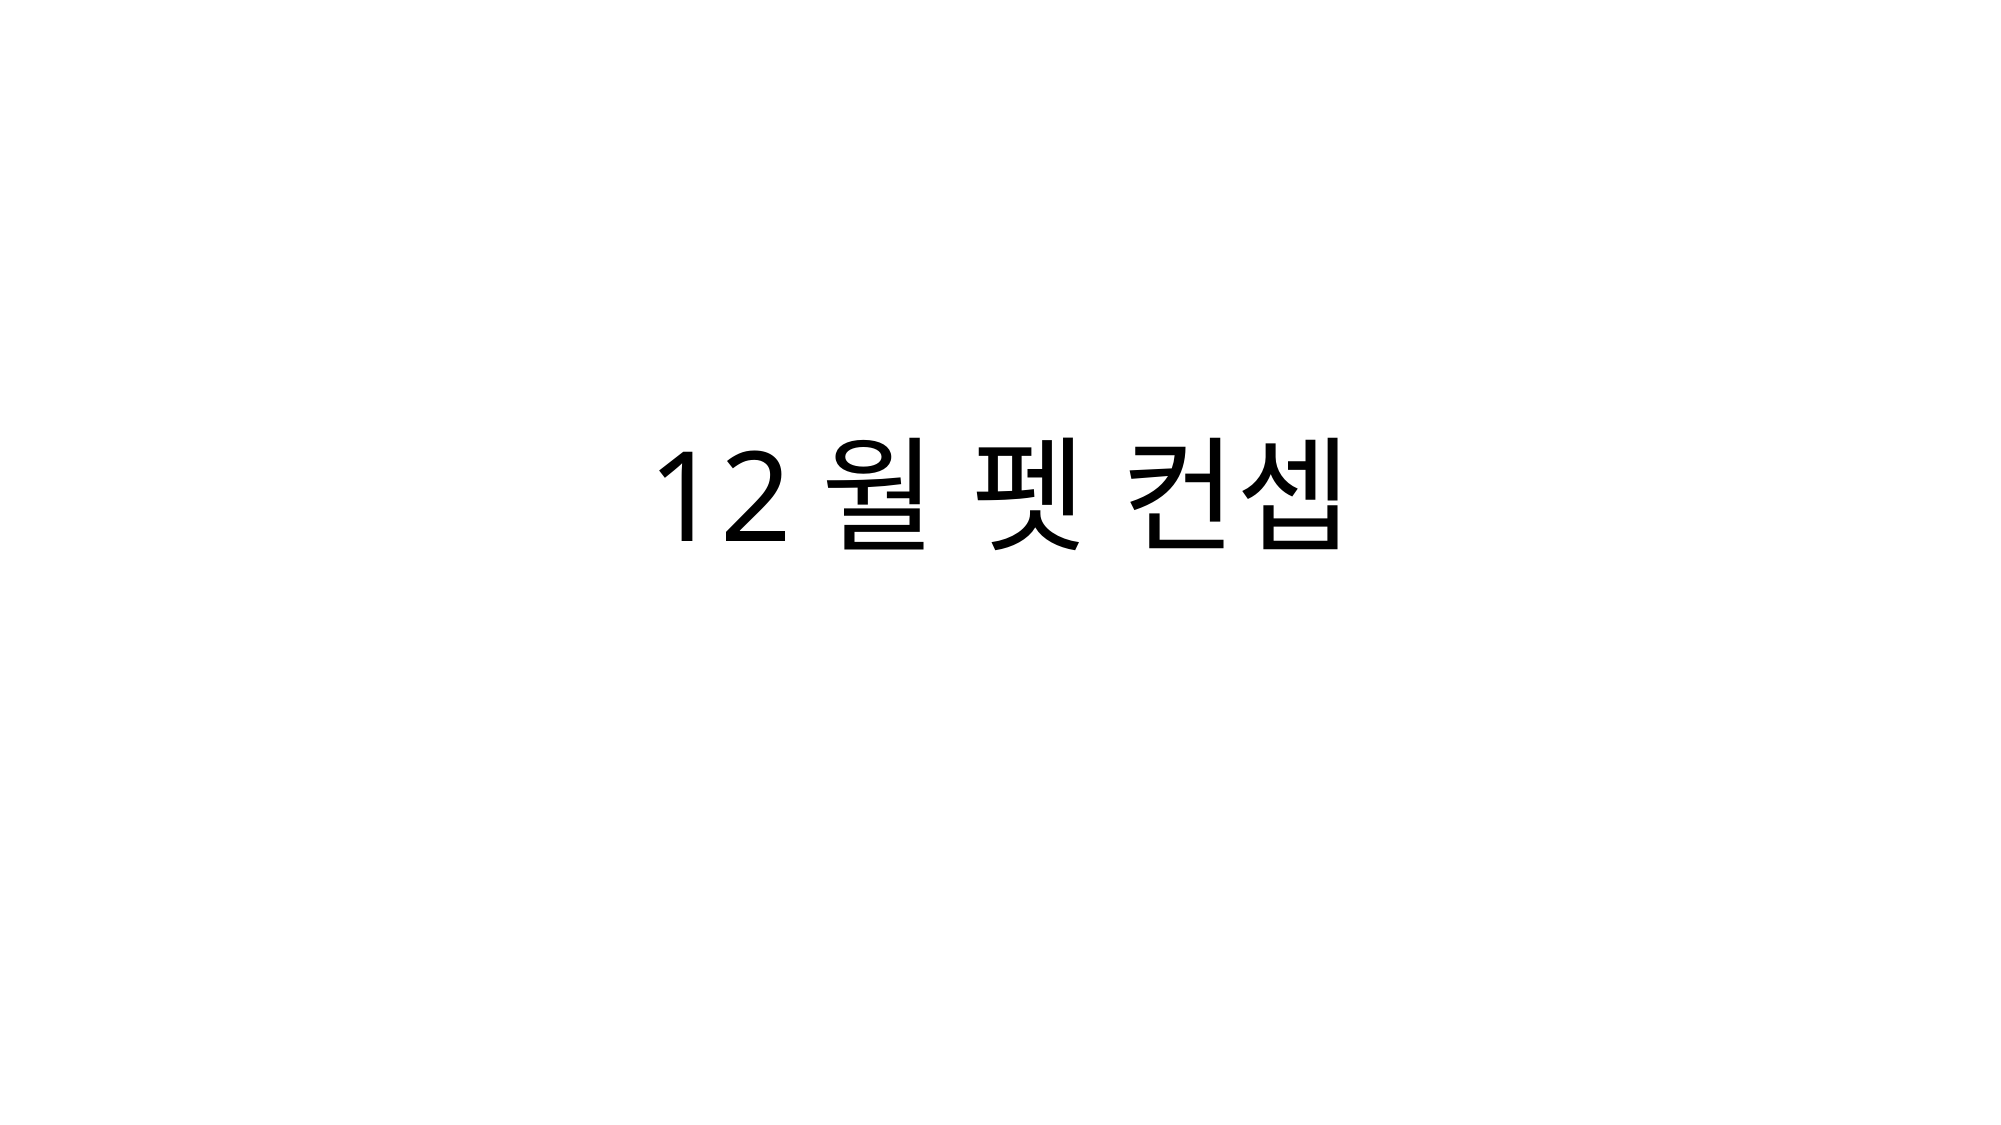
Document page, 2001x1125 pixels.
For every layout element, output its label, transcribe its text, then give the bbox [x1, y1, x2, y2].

title 12월 펫 컨셉 [249, 184, 1750, 576]
